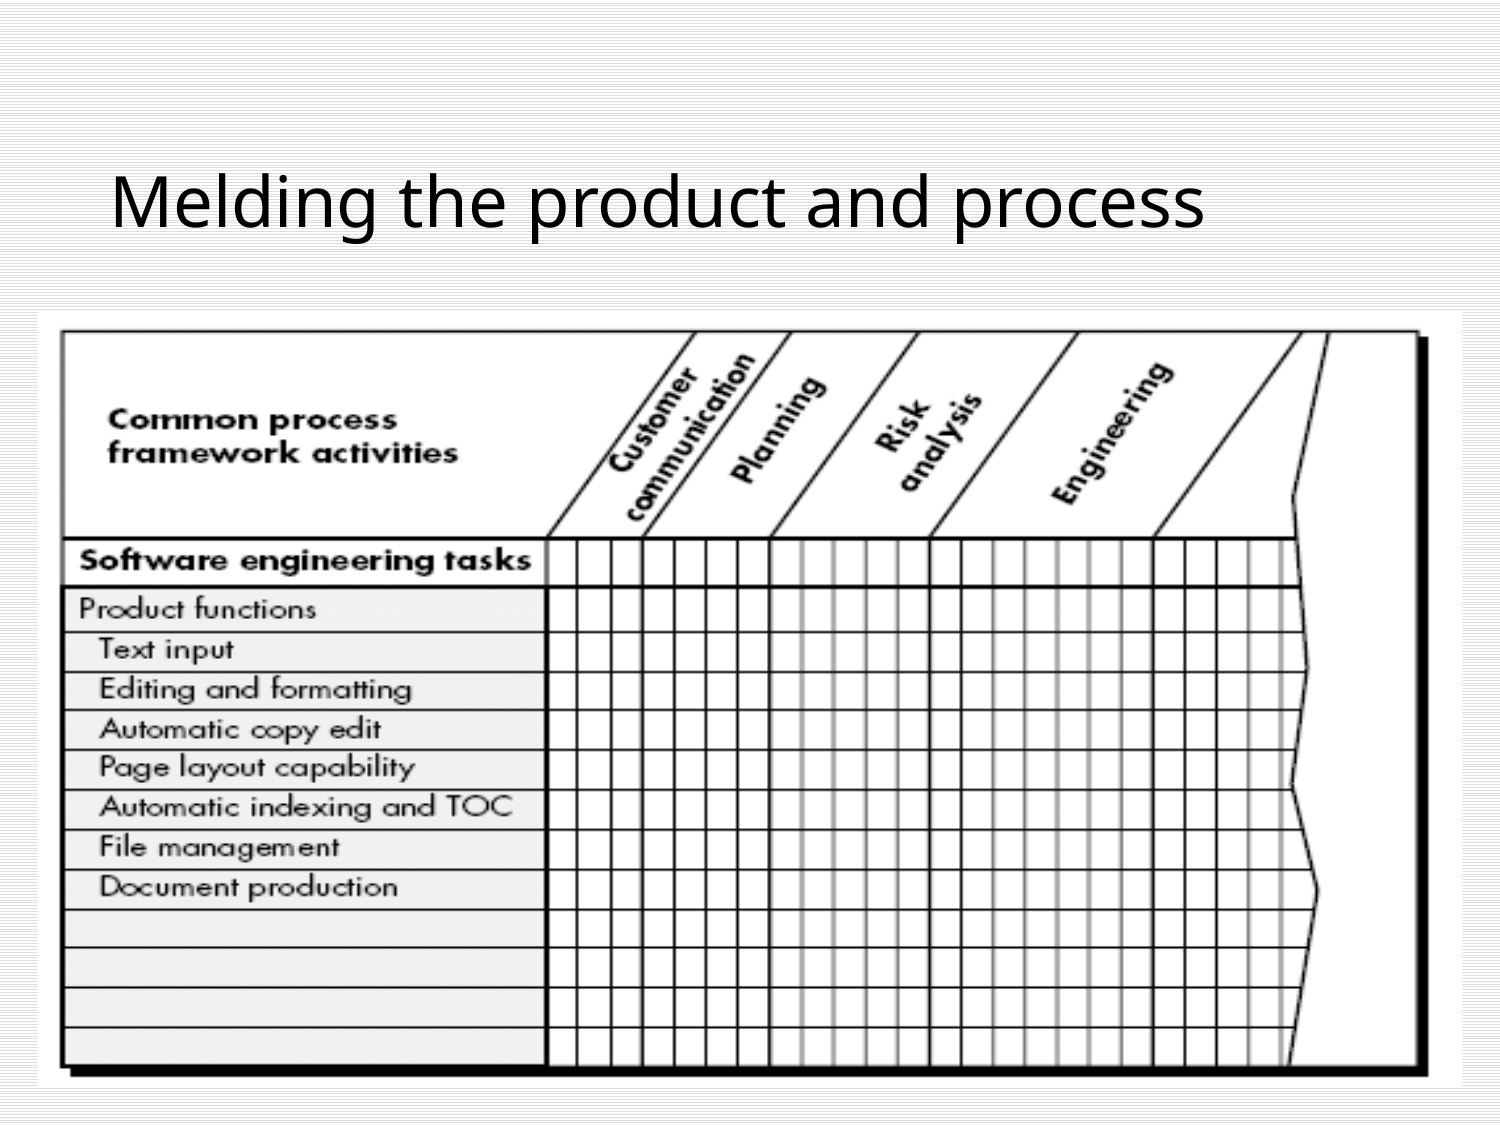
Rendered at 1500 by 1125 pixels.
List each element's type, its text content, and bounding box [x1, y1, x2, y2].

title Melding the product and process [93, 49, 1407, 250]
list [37, 312, 1463, 1088]
